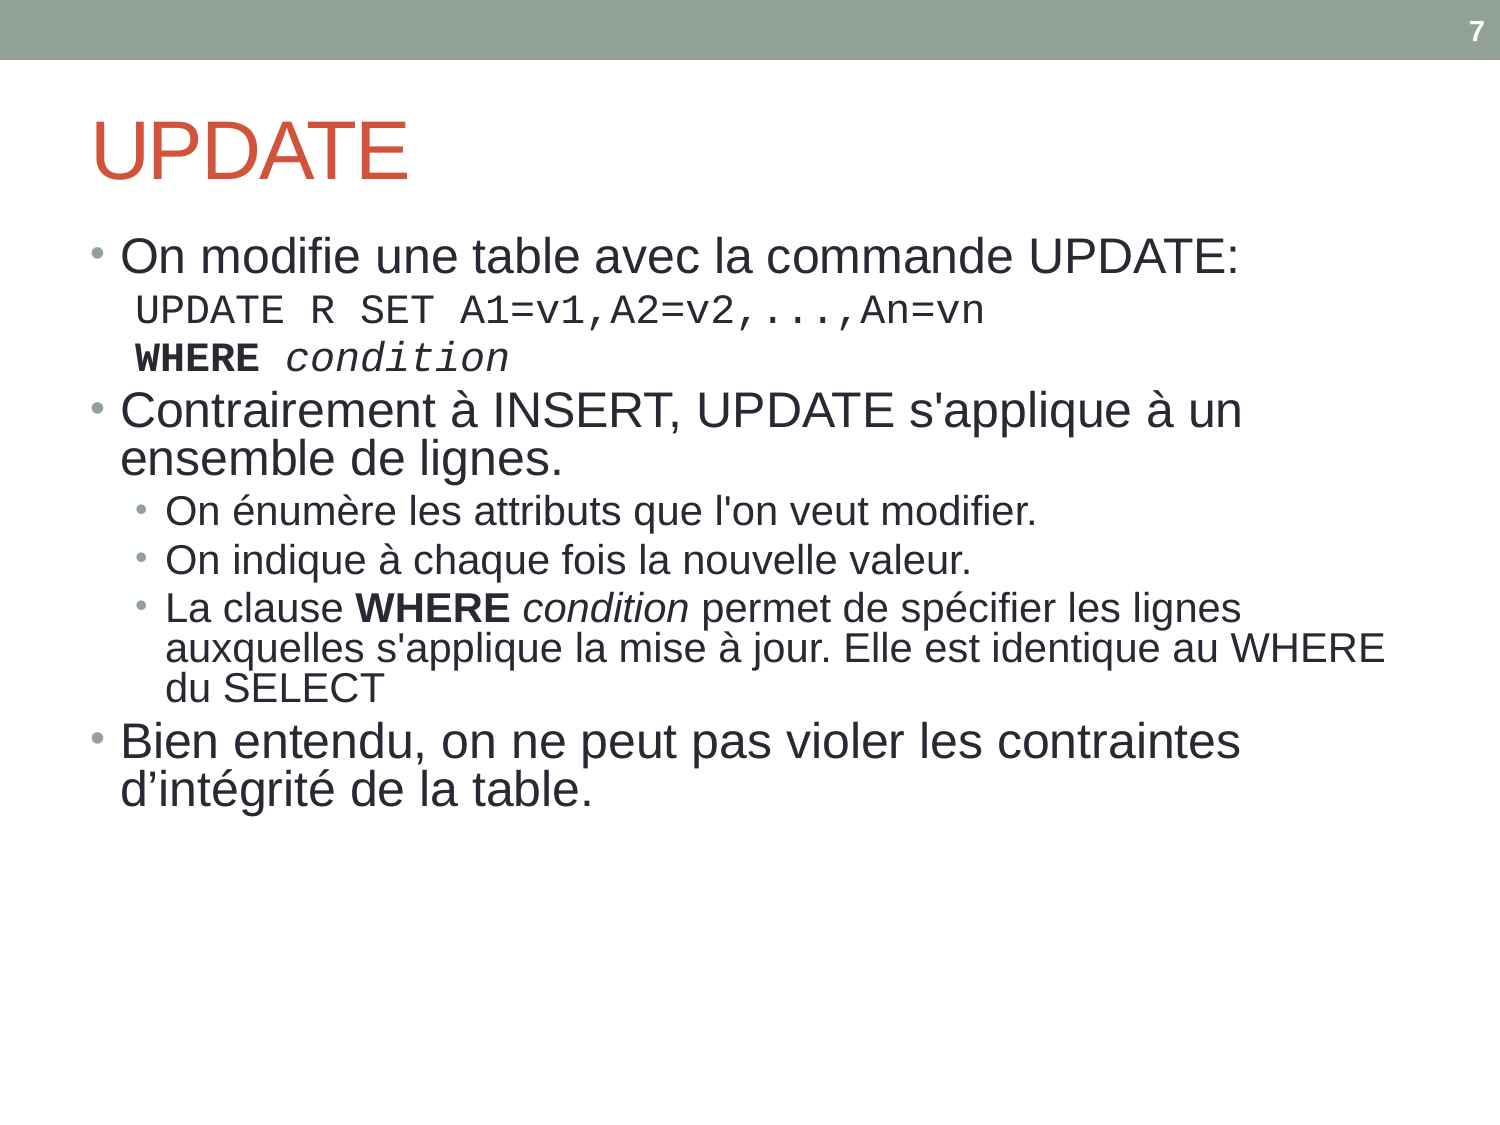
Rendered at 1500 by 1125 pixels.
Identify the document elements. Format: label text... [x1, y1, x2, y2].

title UPDATE [75, 65, 1425, 227]
list On modifie une table avec la commande UPDATE: UPDATE R SET A1=v1,A2=v2,...,An=vn WHERE condition Contrairement à INSERT, UPDATE s'applique à un ensemble de lignes. On énumère les attributs que l'on veut modifier. On indique à chaque fois la nouvelle valeur. La clause WHERE condition permet de spécifier les lignes auxquelles s'applique la mise à jour. Elle est identique au WHERE du SELECT Bien entendu, on ne peut pas violer les contraintes d’intégrité de la table. [75, 227, 1425, 1063]
slide_number 7 [1391, 3, 1500, 57]
